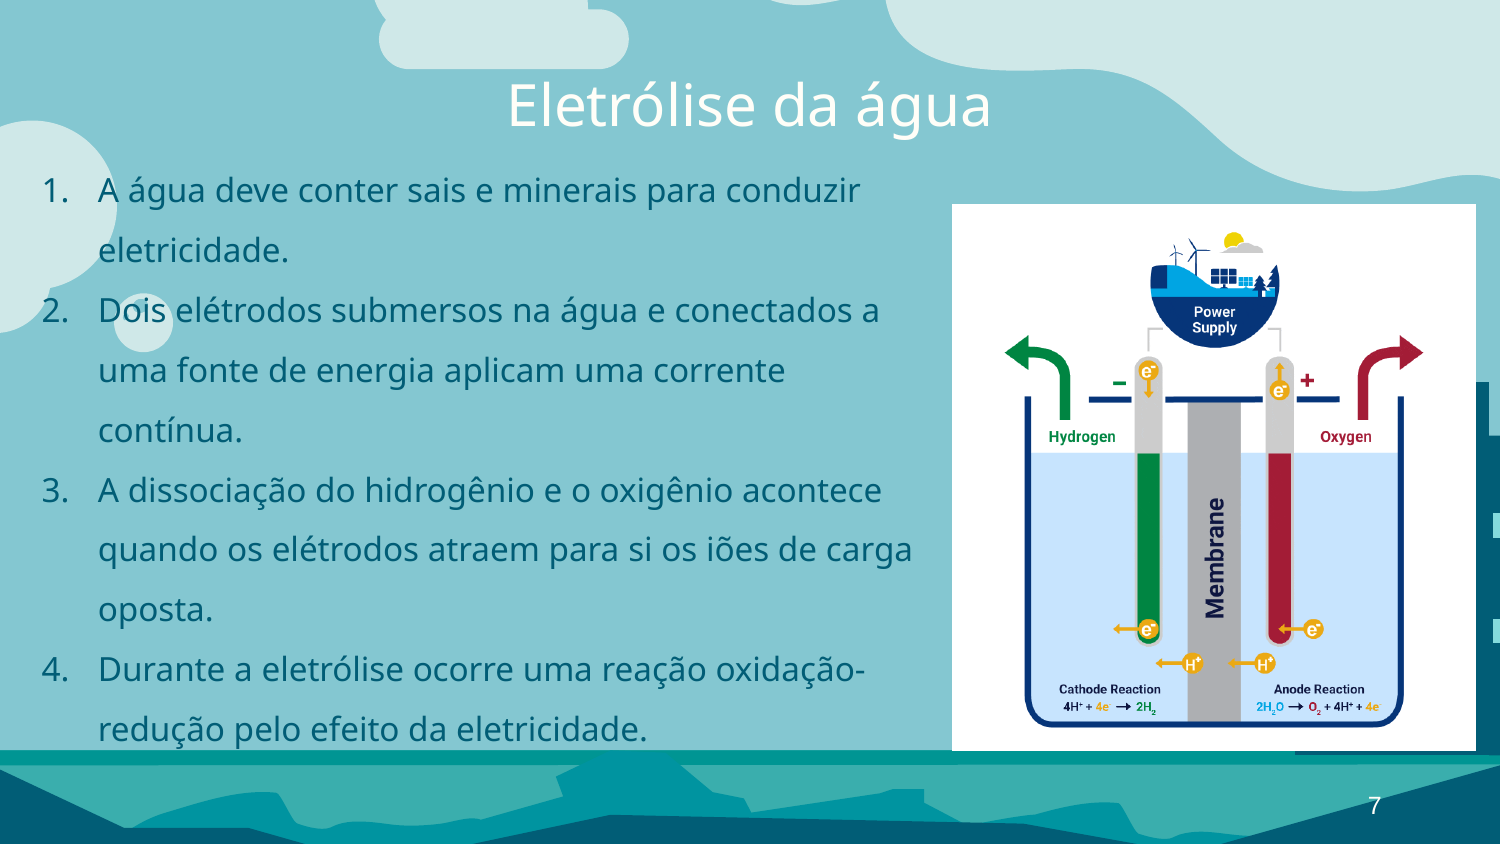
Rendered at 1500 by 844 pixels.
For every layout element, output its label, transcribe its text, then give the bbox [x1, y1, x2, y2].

slide_number 7 [1059, 782, 1397, 828]
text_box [1478, 243, 1500, 756]
picture [952, 204, 1476, 752]
subtitle A água deve conter sais e minerais para conduzir eletricidade. Dois elétrodos submersos na água e conectados a uma fonte de energia aplicam uma corrente contínua. A dissociação do hidrogênio e o oxigênio acontece quando os elétrodos atraem para si os iões de carga oposta. Durante a eletrólise ocorre uma reação oxidação-redução pelo efeito da eletricidade. [3, 155, 942, 742]
title Eletrólise da água [283, 50, 1217, 156]
